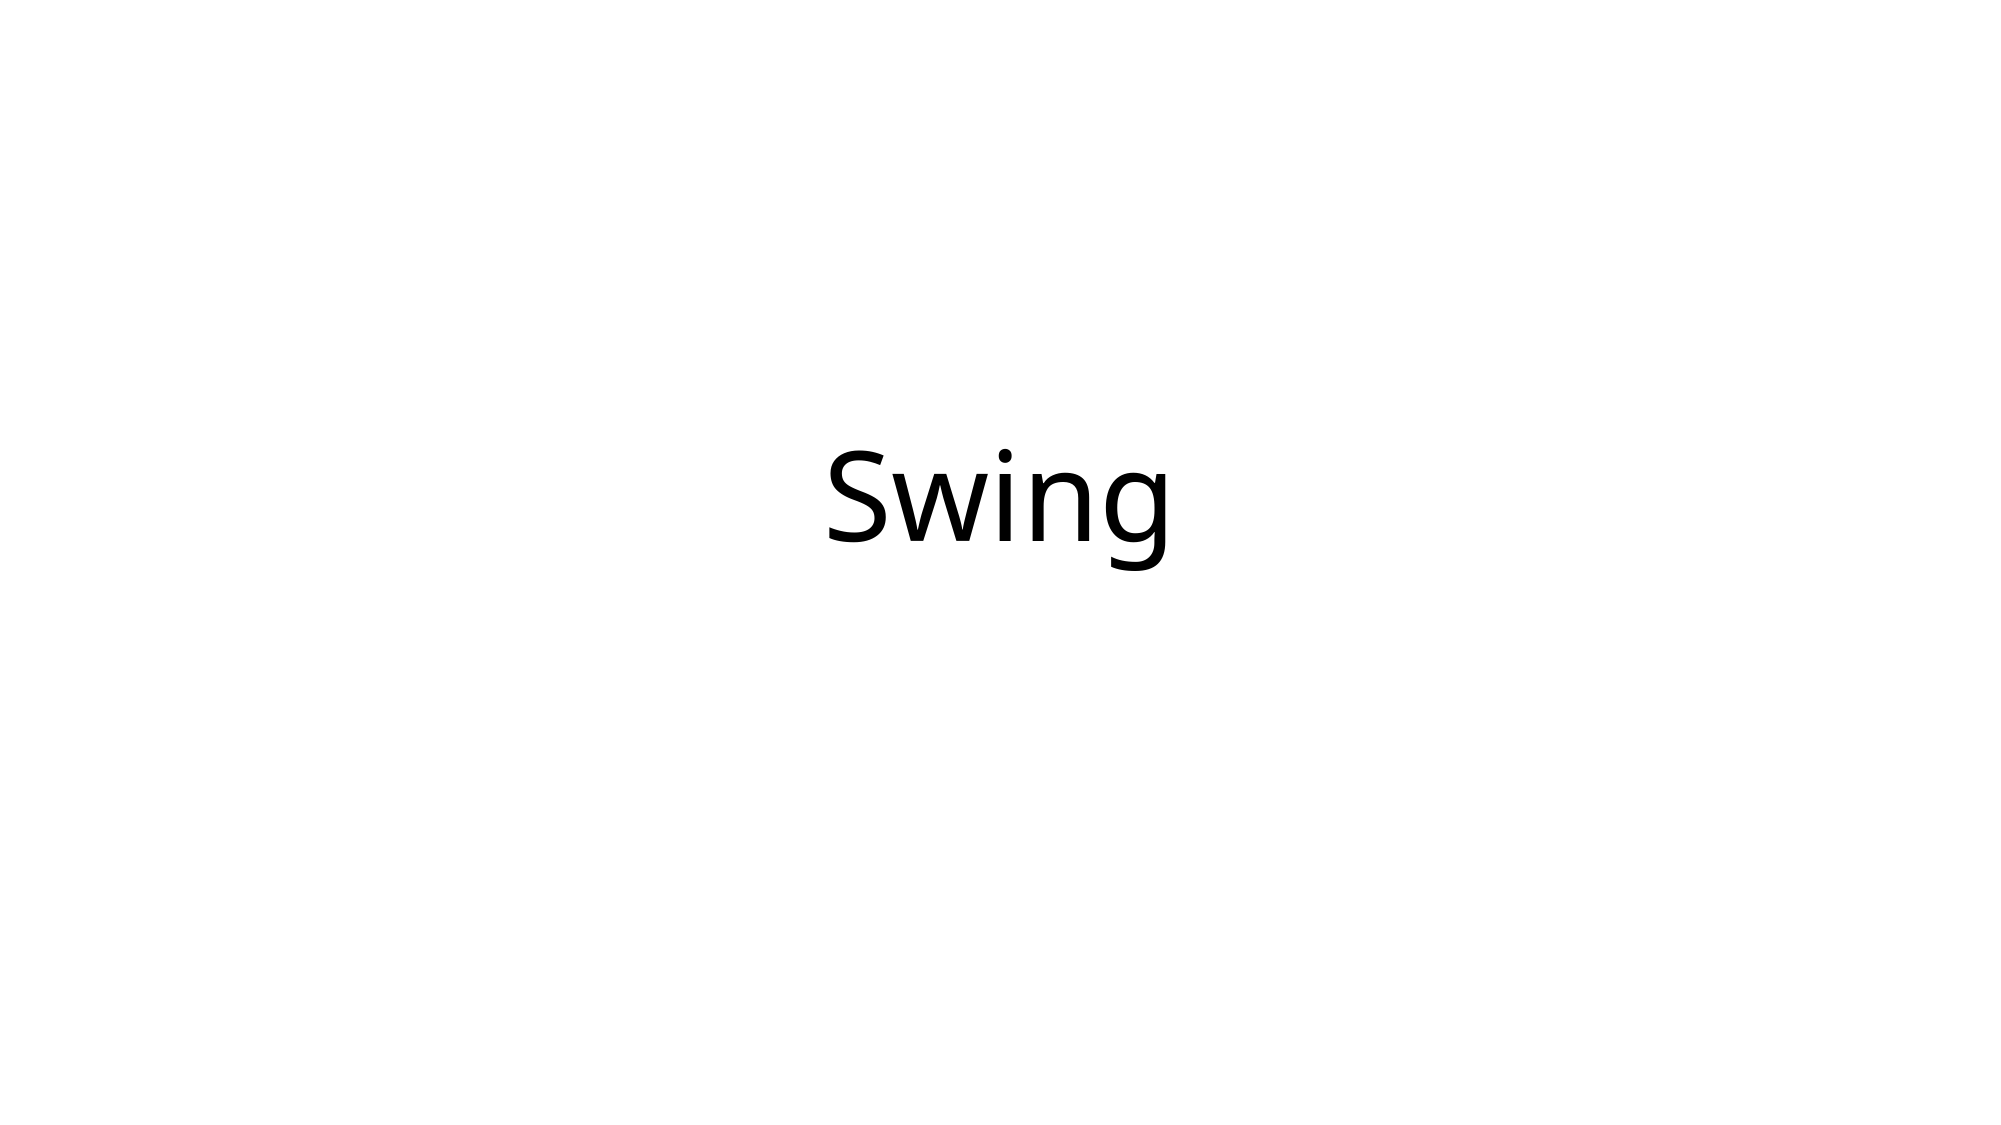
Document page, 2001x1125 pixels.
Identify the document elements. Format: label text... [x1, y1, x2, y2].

title Swing [249, 184, 1750, 576]
